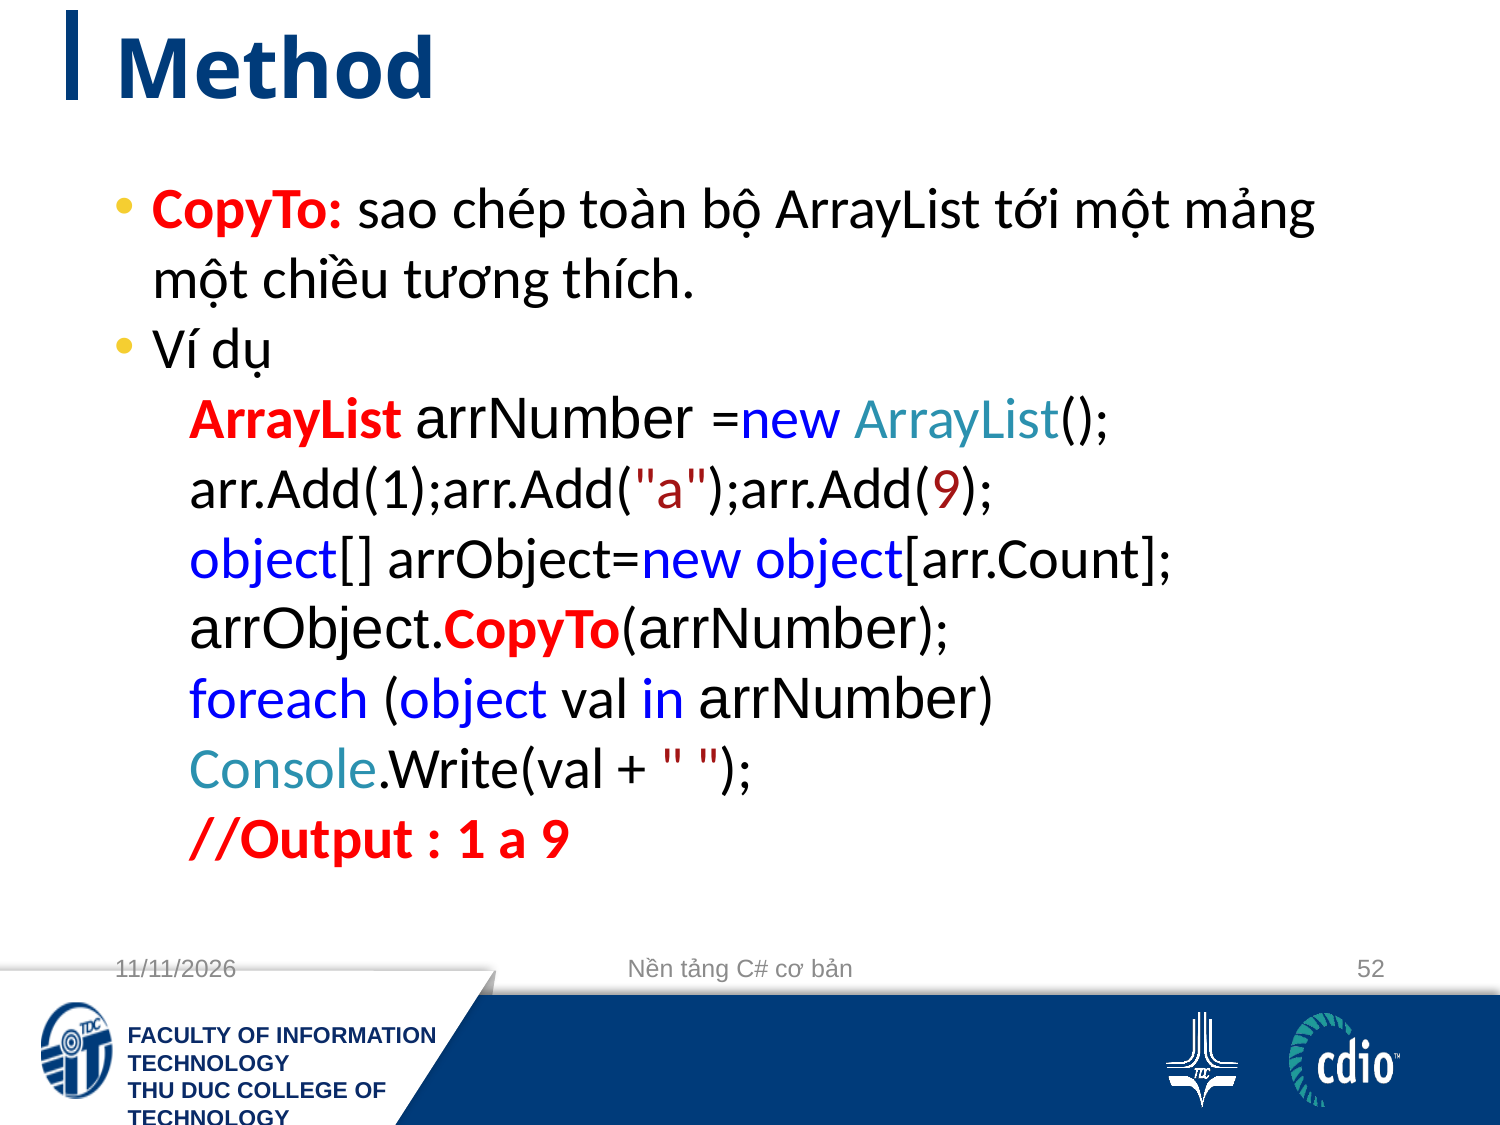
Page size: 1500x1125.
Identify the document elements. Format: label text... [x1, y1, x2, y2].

footer Nền tảng C# cơ bản [487, 937, 994, 998]
picture [41, 1001, 340, 1099]
slide_number 52 [1062, 937, 1400, 998]
picture [1166, 1012, 1238, 1109]
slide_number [99, 937, 438, 998]
picture [202, 1090, 209, 1096]
title Method [99, 5, 1394, 138]
picture [318, 1090, 327, 1096]
picture [163, 1090, 170, 1096]
list CopyTo: sao chép toàn bộ ArrayList tới một mảng một chiều tương thích. Ví dụ ArrayList arrNumber =new ArrayList(); arr.Add(1);arr.Add("a");arr.Add(9); object[] arrObject=new object[arr.Count]; arrObject.CopyTo(arrNumber); foreach (object val in arrNumber) Console.Write(val + " "); //Output : 1 a 9 [99, 162, 1394, 882]
picture [257, 1090, 266, 1096]
picture [1289, 1013, 1400, 1107]
